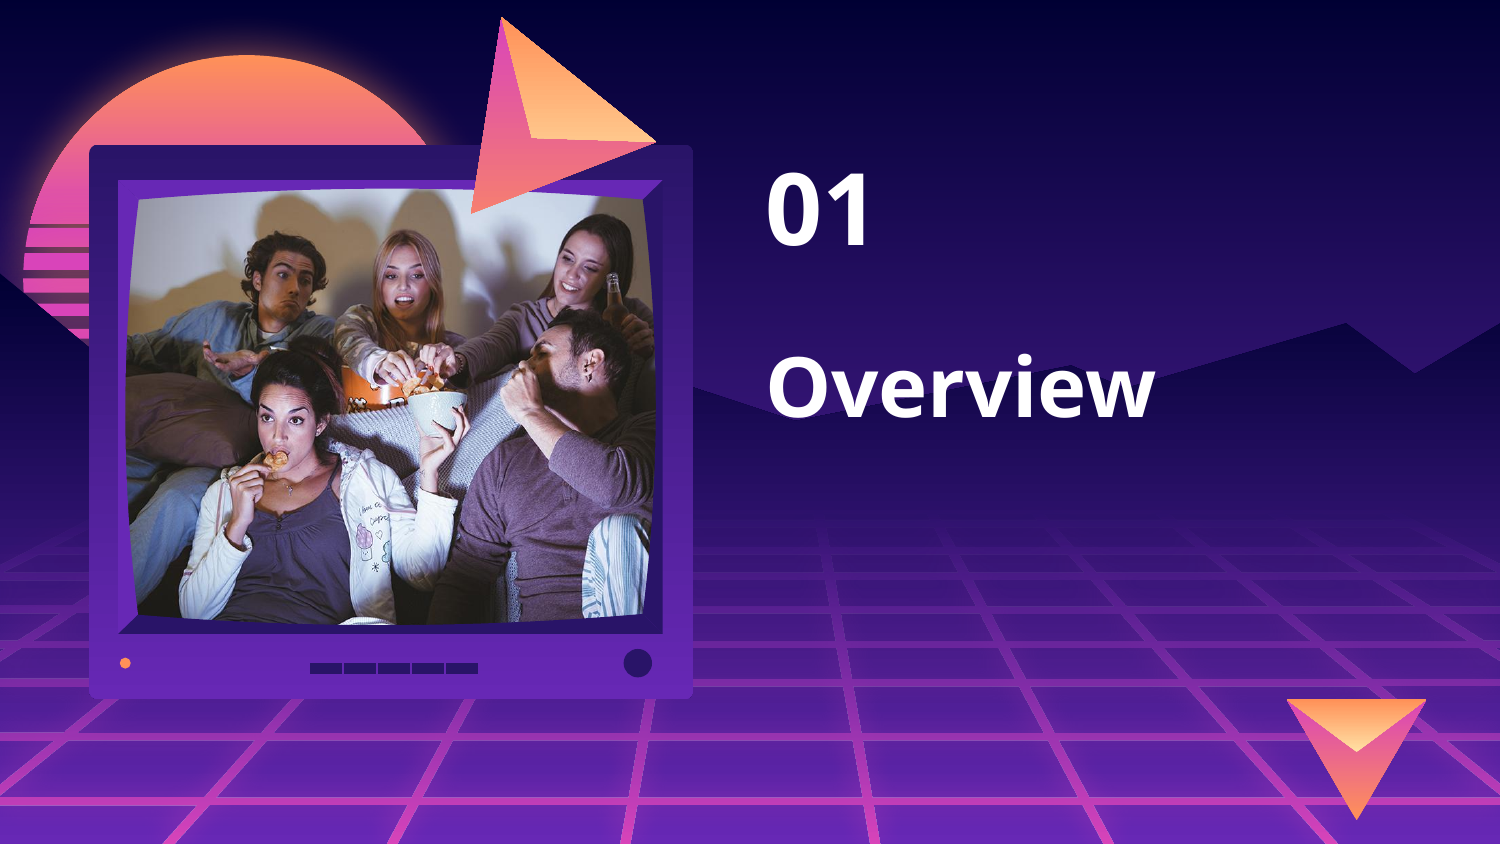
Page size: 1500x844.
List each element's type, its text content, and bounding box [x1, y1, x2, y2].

title Overview [750, 275, 1355, 492]
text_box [425, 60, 625, 233]
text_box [88, 144, 694, 700]
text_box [1286, 698, 1427, 821]
title 01 [750, 150, 953, 260]
